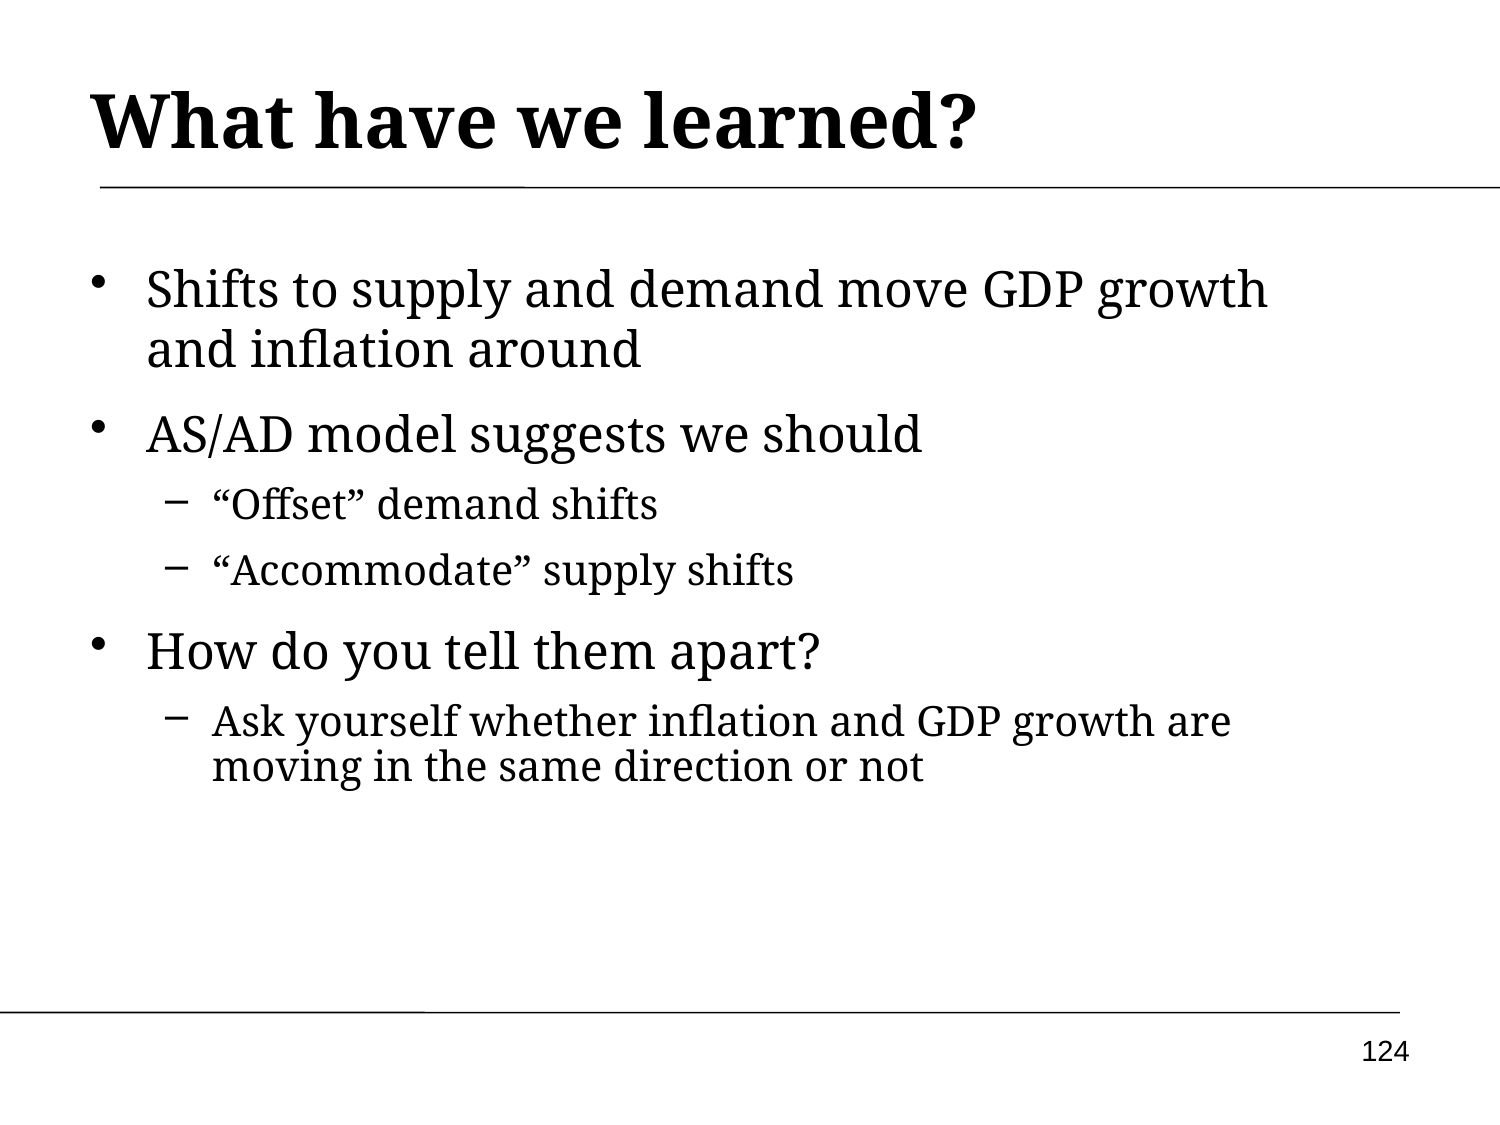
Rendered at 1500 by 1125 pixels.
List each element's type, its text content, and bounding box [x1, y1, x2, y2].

slide_number 124 [1074, 1024, 1426, 1103]
list Shifts to supply and demand move GDP growth and inflation around AS/AD model suggests we should “Offset” demand shifts “Accommodate” supply shifts How do you tell them apart? Ask yourself whether inflation and GDP growth are moving in the same direction or not [74, 249, 1363, 993]
title What have we learned? [74, 49, 1426, 188]
